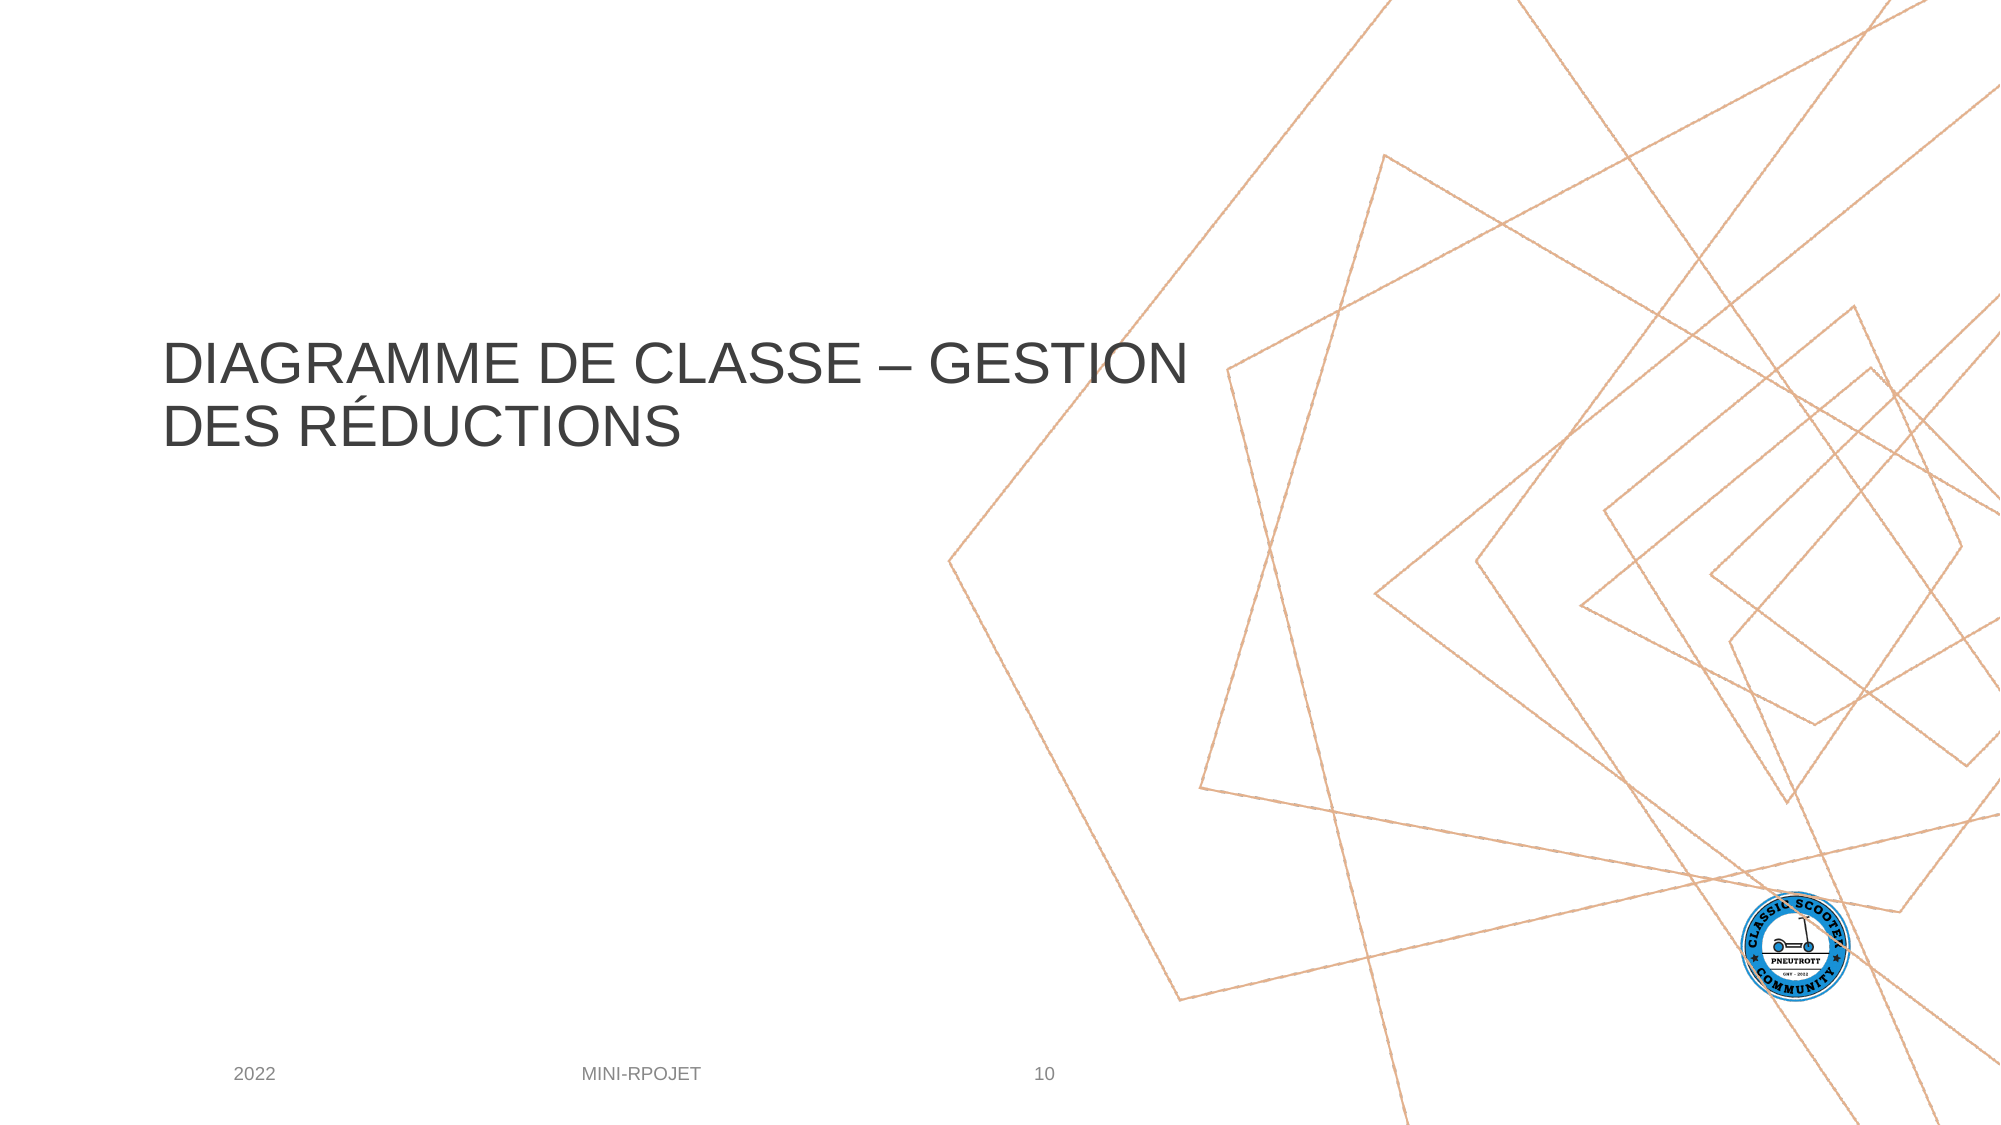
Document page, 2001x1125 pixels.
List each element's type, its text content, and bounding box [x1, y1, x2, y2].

picture [900, 0, 2000, 1125]
slide_number 2022 [218, 1042, 381, 1103]
text_box DIAGRAMME DE CLASSE – GESTION DES RÉDUCTIONS [147, 255, 1330, 537]
slide_number ‹#› [908, 1042, 1071, 1103]
footer MINI-RPOJET [437, 1042, 846, 1103]
